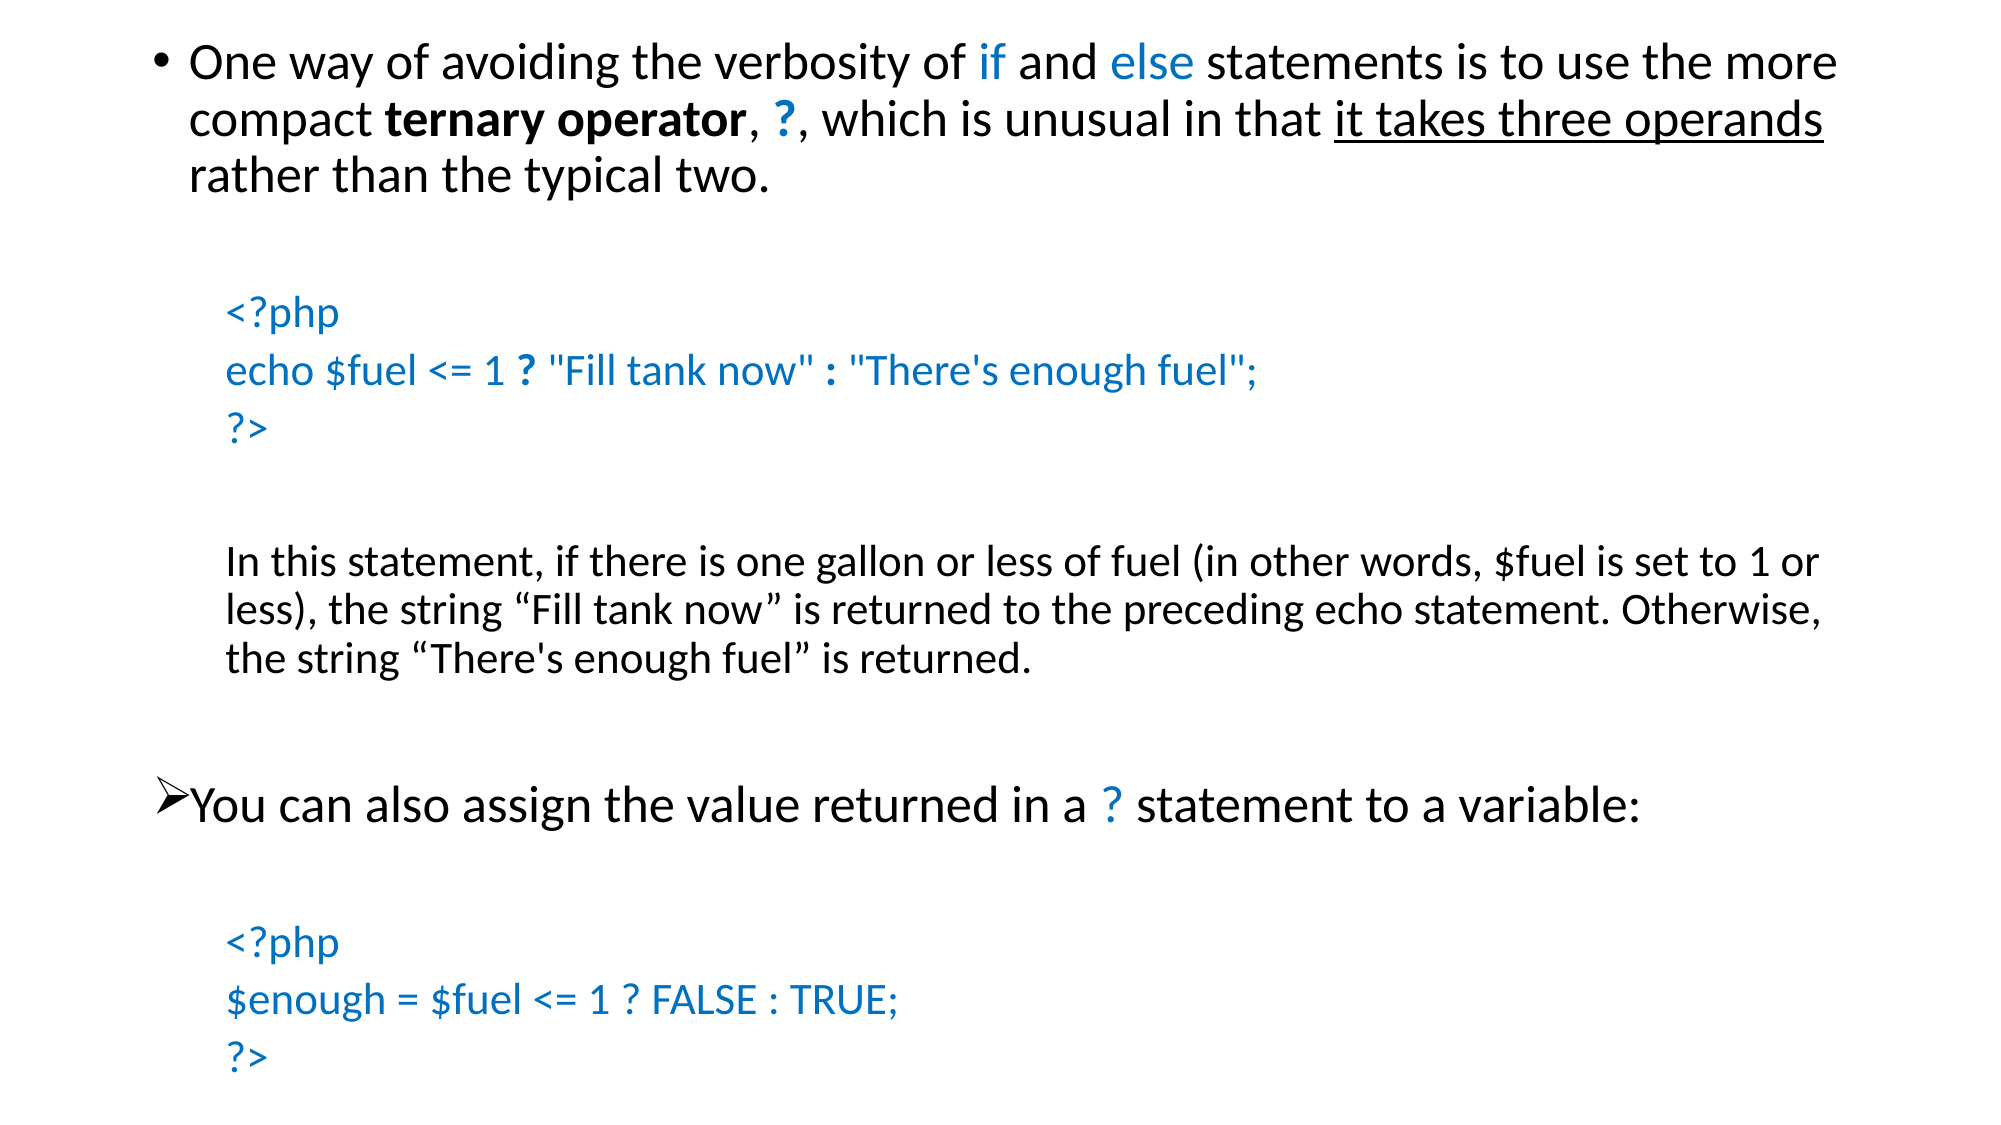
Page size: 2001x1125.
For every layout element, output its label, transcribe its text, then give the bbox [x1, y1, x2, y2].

list One way of avoiding the verbosity of if and else statements is to use the more compact ternary operator, ?, which is unusual in that it takes three operands rather than the typical two. <?php echo $fuel <= 1 ? "Fill tank now" : "There's enough fuel"; ?> In this statement, if there is one gallon or less of fuel (in other words, $fuel is set to 1 or less), the string “Fill tank now” is returned to the preceding echo statement. Otherwise, the string “There's enough fuel” is returned. You can also assign the value returned in a ? statement to a variable: <?php $enough = $fuel <= 1 ? FALSE : TRUE; ?> [137, 27, 1863, 1095]
